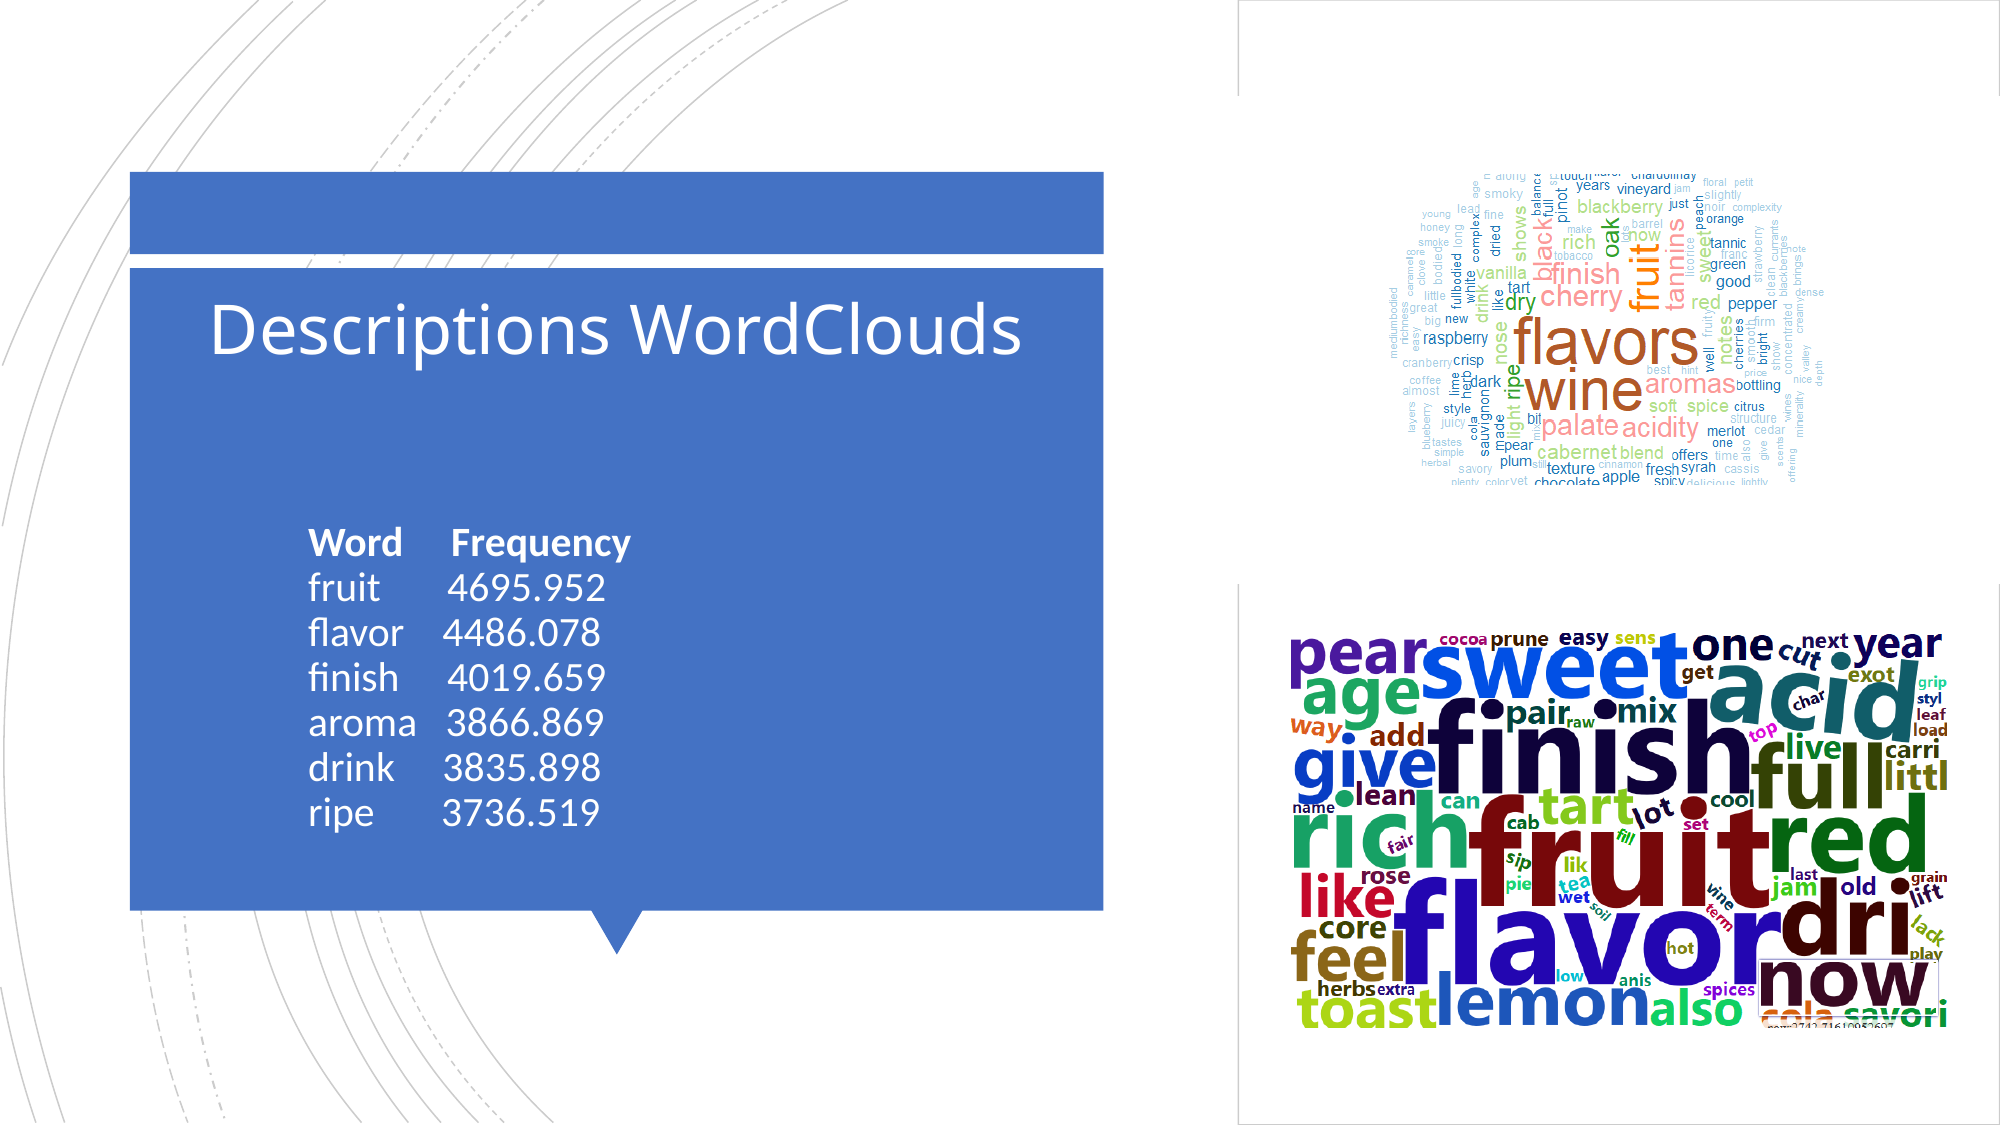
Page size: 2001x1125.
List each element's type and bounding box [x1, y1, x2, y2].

text_box [1996, 584, 2000, 1125]
picture [1213, 96, 2000, 584]
text_box [0, 0, 1996, 1125]
picture [1290, 632, 1948, 1029]
text_box [1996, 0, 2000, 96]
